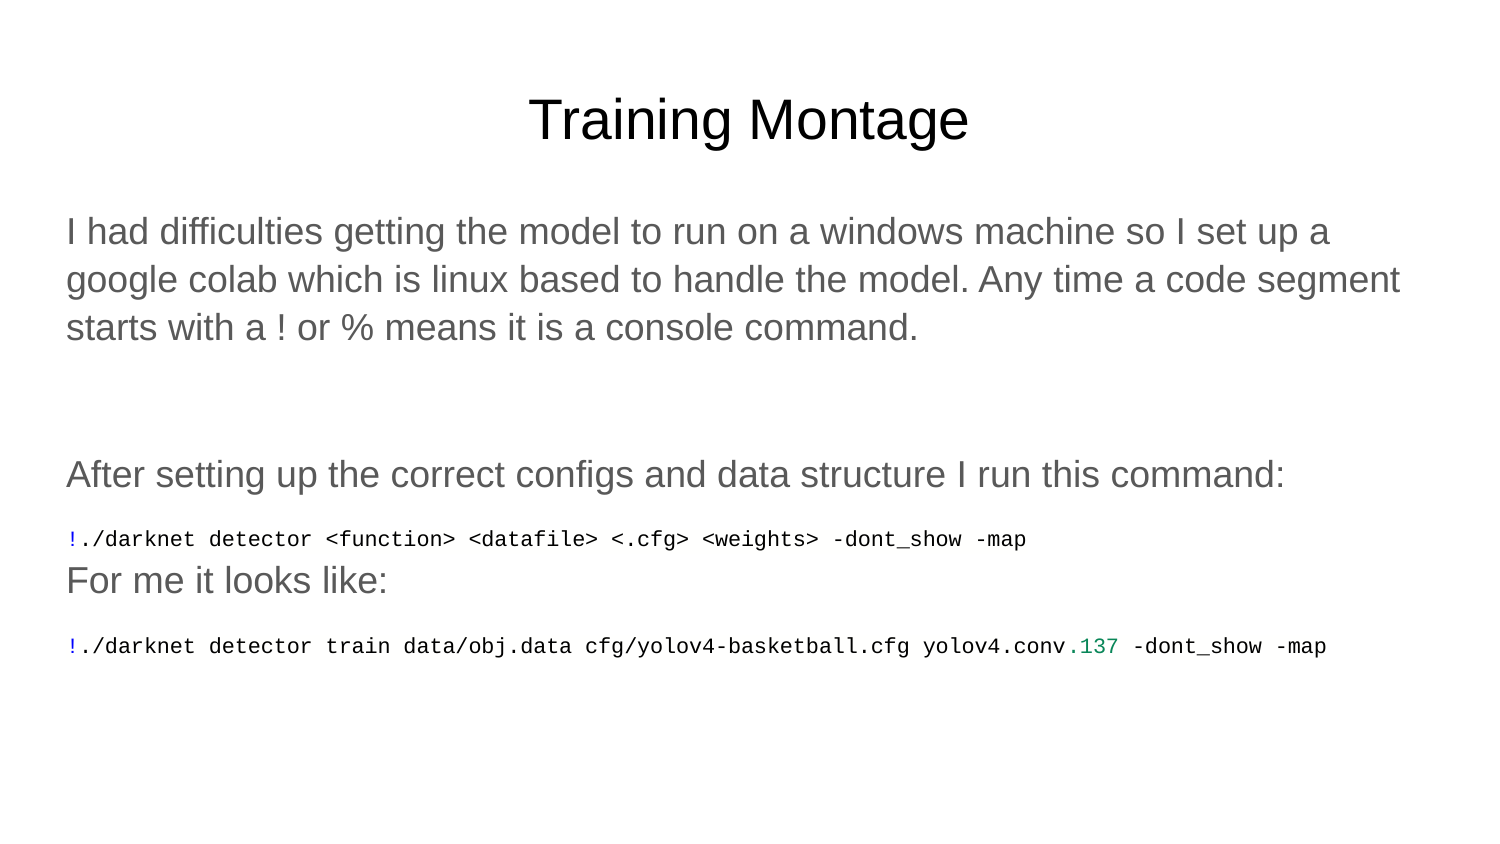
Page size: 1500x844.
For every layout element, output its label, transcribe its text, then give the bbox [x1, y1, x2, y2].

title Training Montage [51, 72, 1449, 167]
list I had difficulties getting the model to run on a windows machine so I set up a google colab which is linux based to handle the model. Any time a code segment starts with a ! or % means it is a console command. After setting up the correct configs and data structure I run this command: !./darknet detector <function> <datafile> <.cfg> <weights> -dont_show -map For me it looks like: !./darknet detector train data/obj.data cfg/yolov4-basketball.cfg yolov4.conv.137 -dont_show -map [51, 189, 1449, 750]
